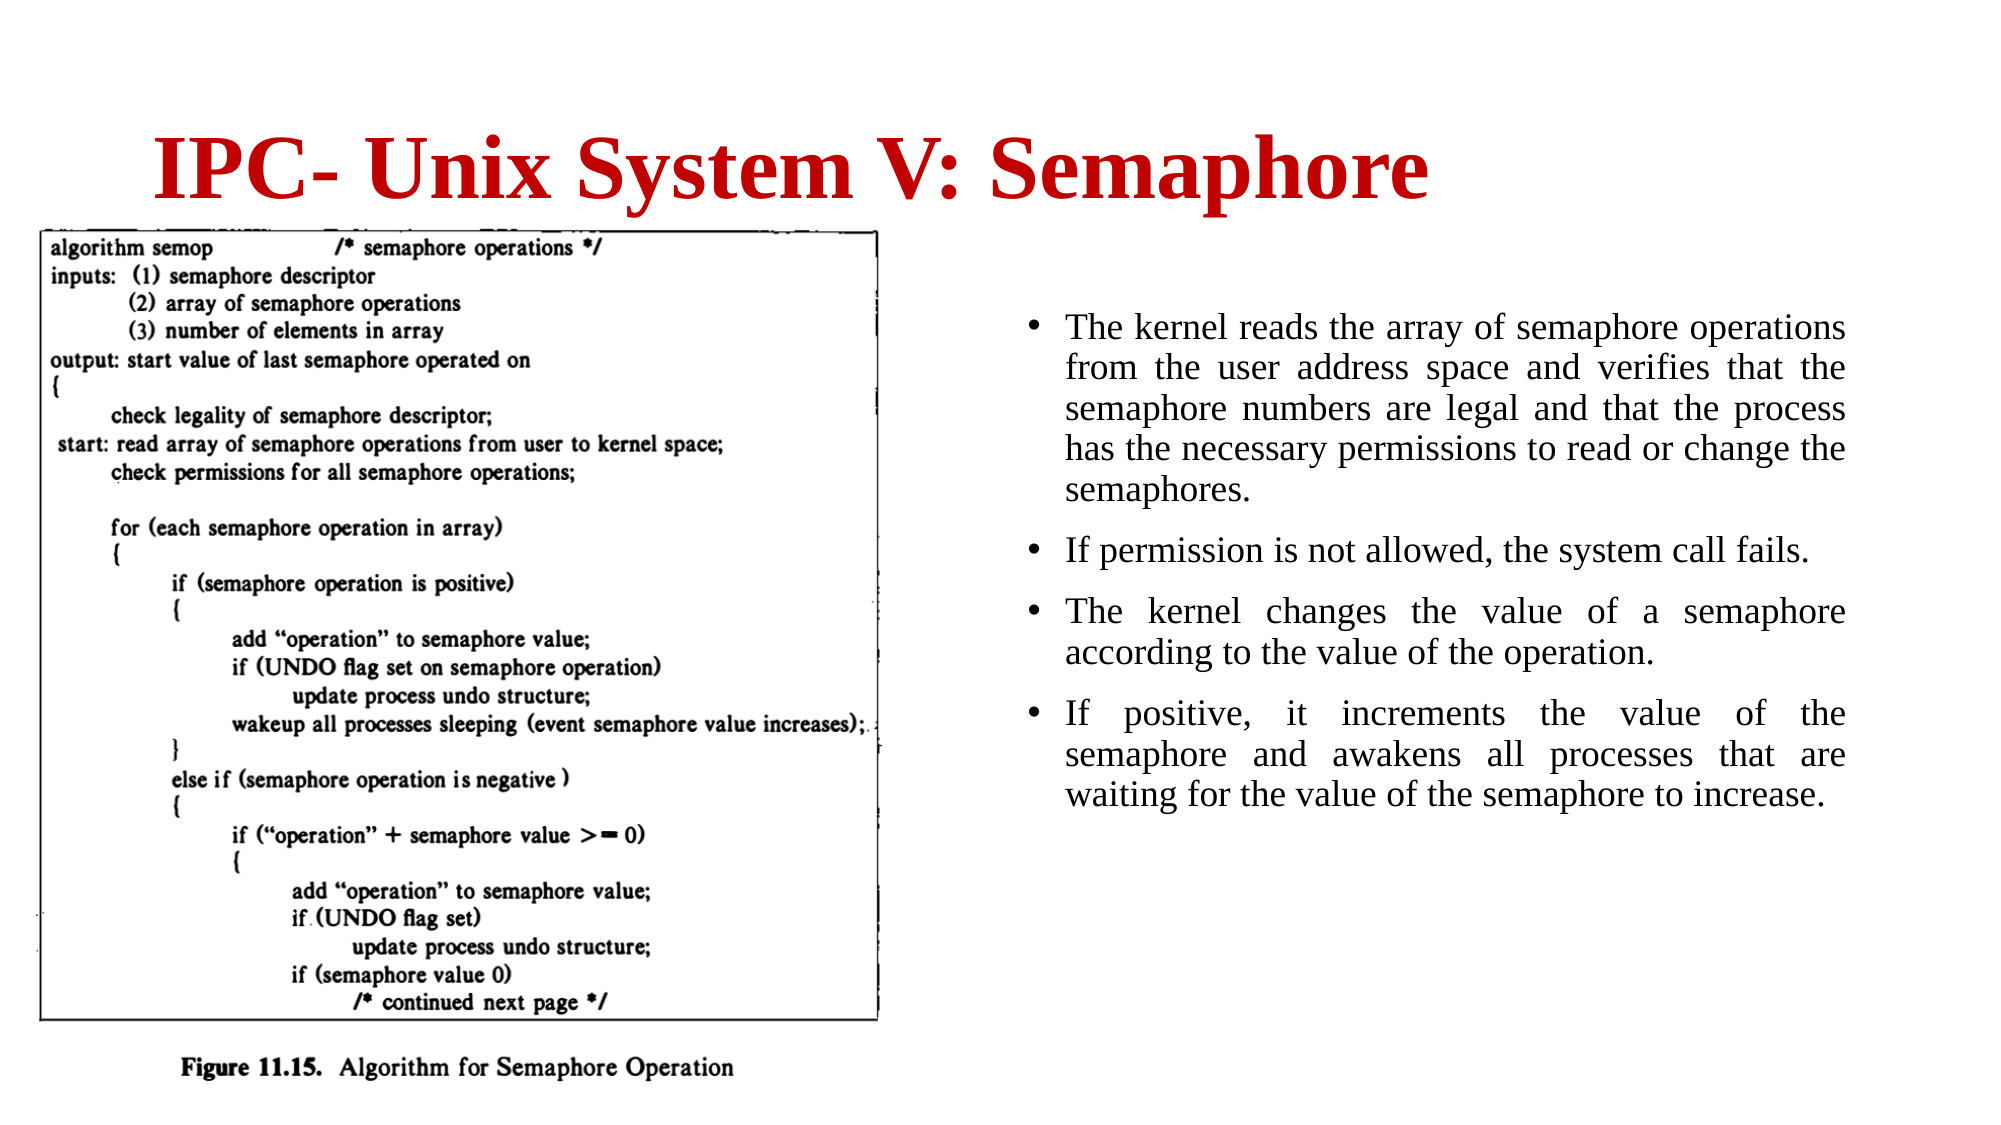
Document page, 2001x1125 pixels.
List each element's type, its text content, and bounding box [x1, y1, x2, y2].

title IPC- Unix System V: Semaphore [137, 59, 1863, 278]
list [36, 219, 887, 1085]
list The kernel reads the array of semaphore operations from the user address space and verifies that the semaphore numbers are legal and that the process has the necessary permissions to read or change the semaphores. If permission is not allowed, the system call fails. The kernel changes the value of a semaphore according to the value of the operation. If positive, it increments the value of the semaphore and awakens all processes that are waiting for the value of the semaphore to increase. [1012, 299, 1863, 1014]
